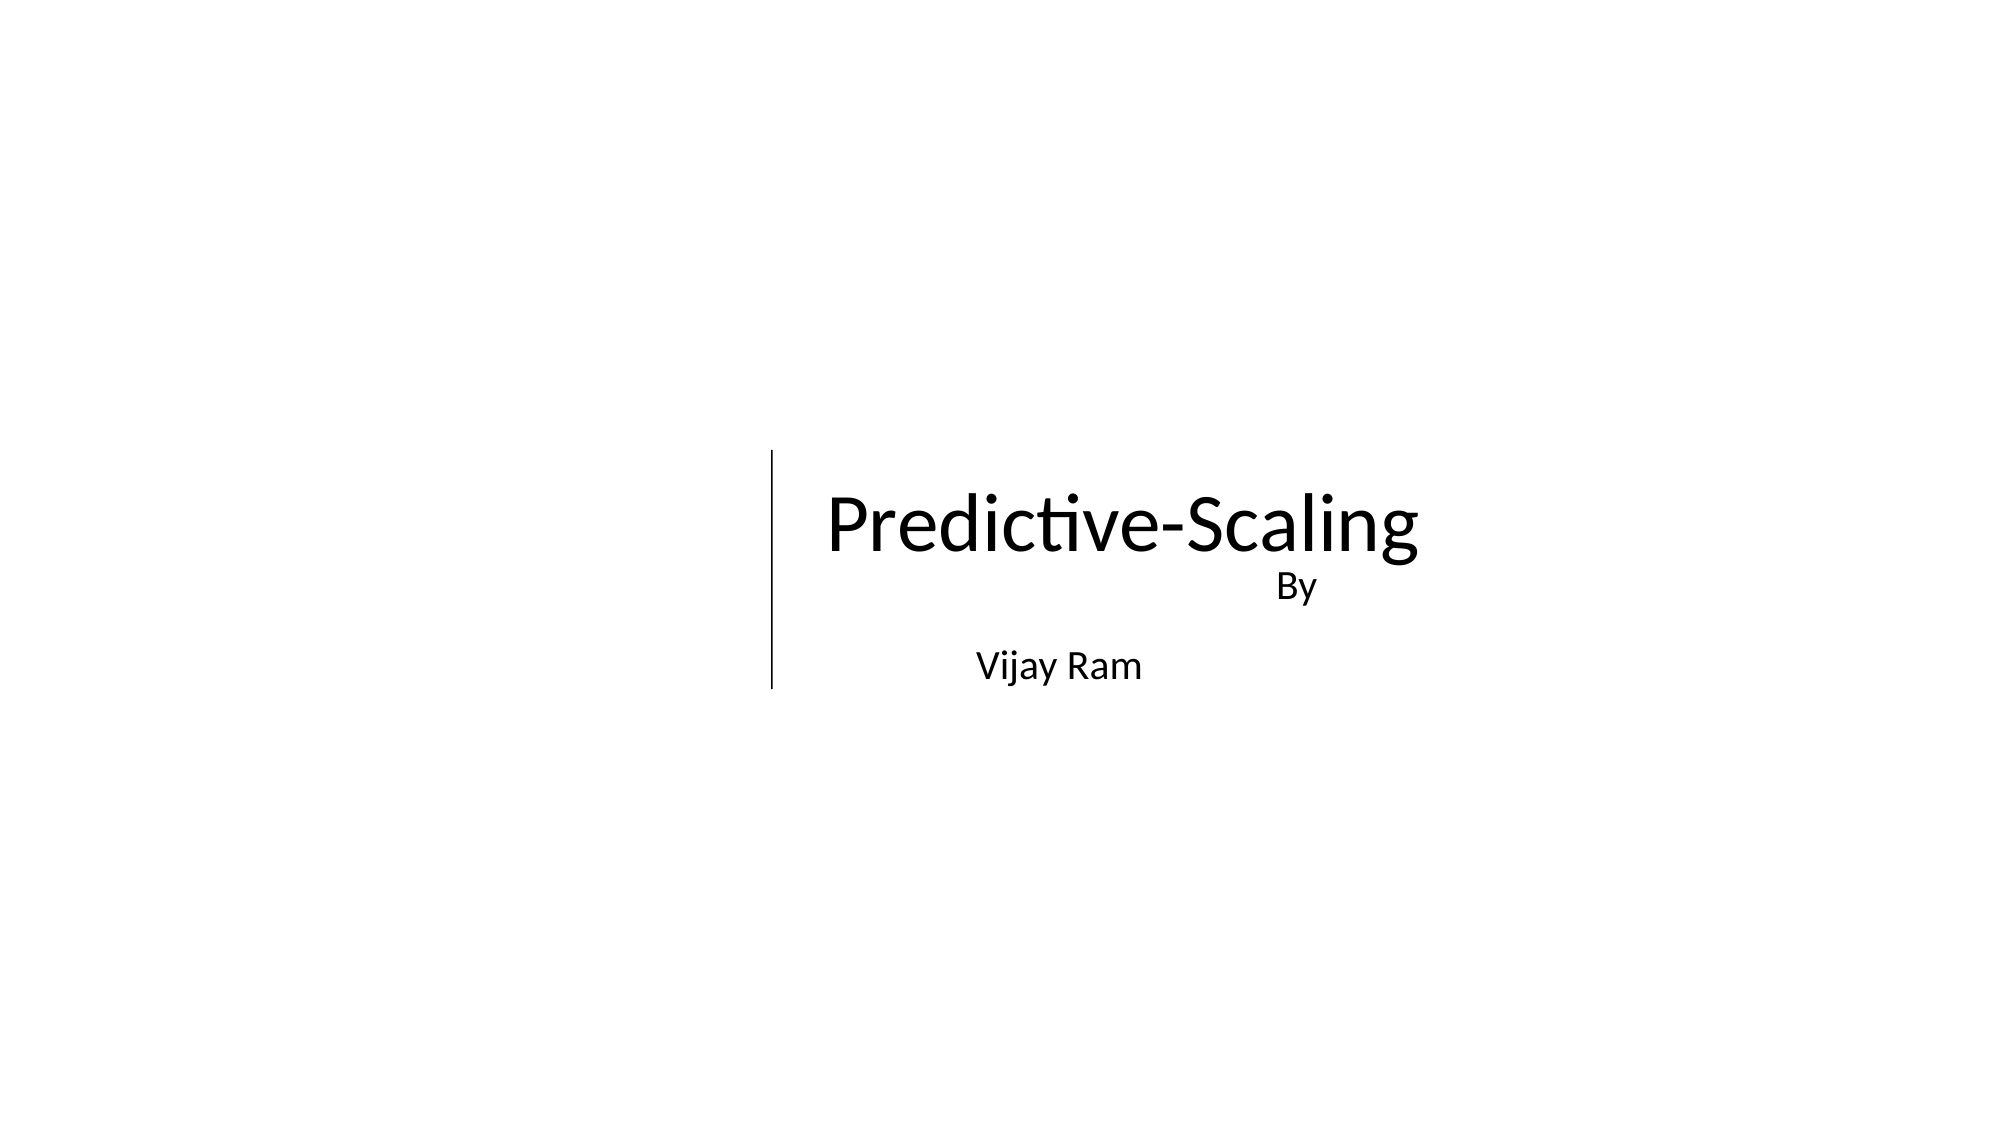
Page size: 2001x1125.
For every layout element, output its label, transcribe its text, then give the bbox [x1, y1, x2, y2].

text_box Predictive-Scaling By Vijay Ram [810, 480, 1443, 696]
